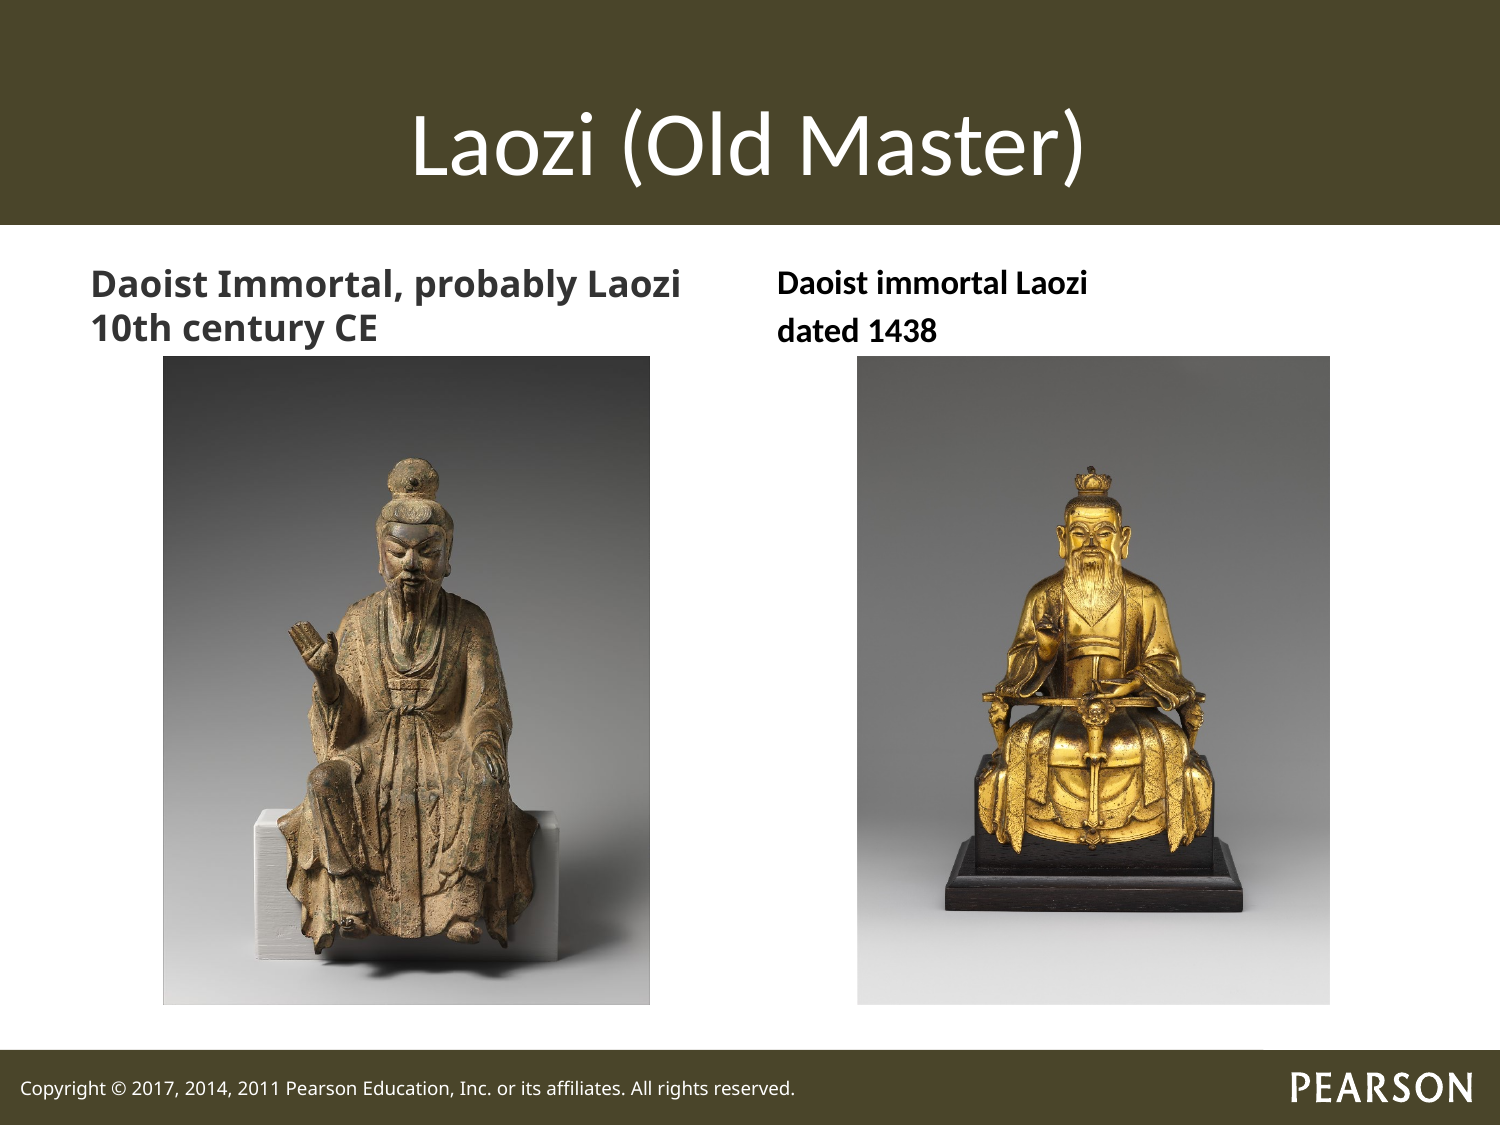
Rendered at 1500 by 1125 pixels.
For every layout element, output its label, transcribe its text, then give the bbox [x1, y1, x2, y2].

list Daoist immortal Laozi dated 1438 [761, 251, 1425, 357]
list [162, 356, 650, 1006]
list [857, 356, 1330, 1006]
list Daoist Immortal, probably Laozi 10th century CE [75, 251, 738, 357]
title Laozi (Old Master) [75, 45, 1425, 233]
